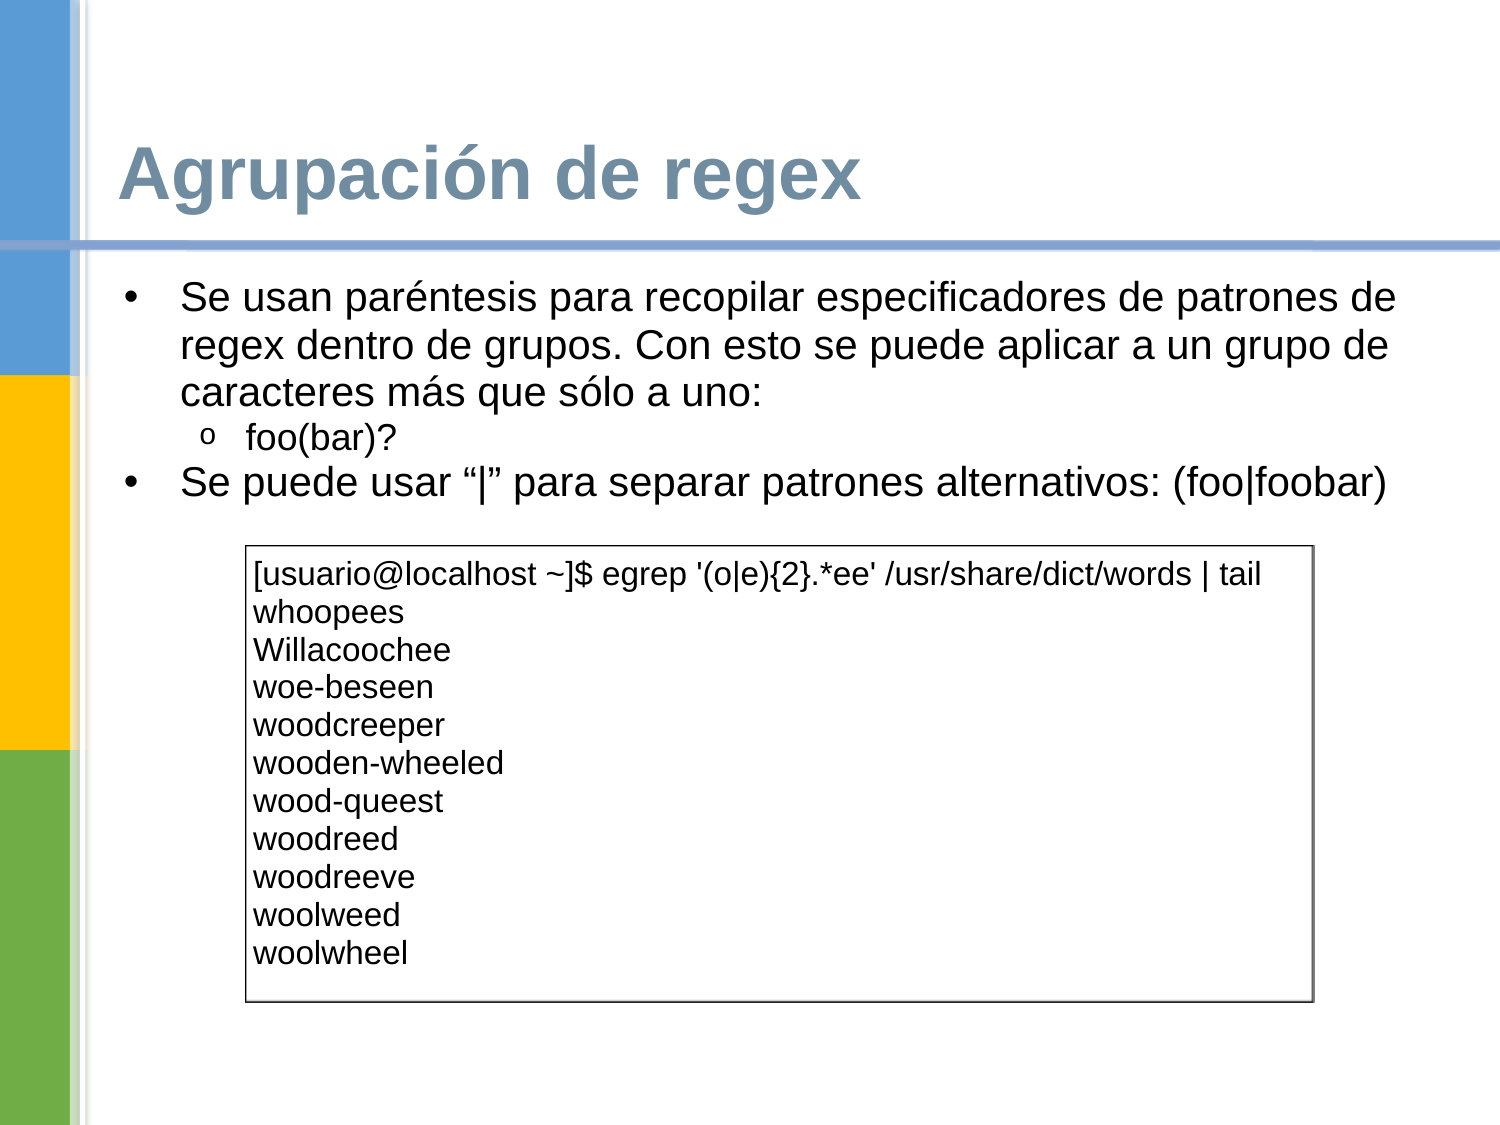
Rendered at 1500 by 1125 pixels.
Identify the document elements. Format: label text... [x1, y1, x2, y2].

picture [244, 545, 1315, 1003]
text_box Agrupación de regex [117, 130, 1440, 217]
picture [0, 239, 1500, 253]
text_box Se usan paréntesis para recopilar especificadores de patrones de regex dentro de grupos. Con esto se puede aplicar a un grupo de caracteres más que sólo a uno: foo(bar)? Se puede usar “|” para separar patrones alternativos: (foo|foobar) [105, 273, 1427, 507]
